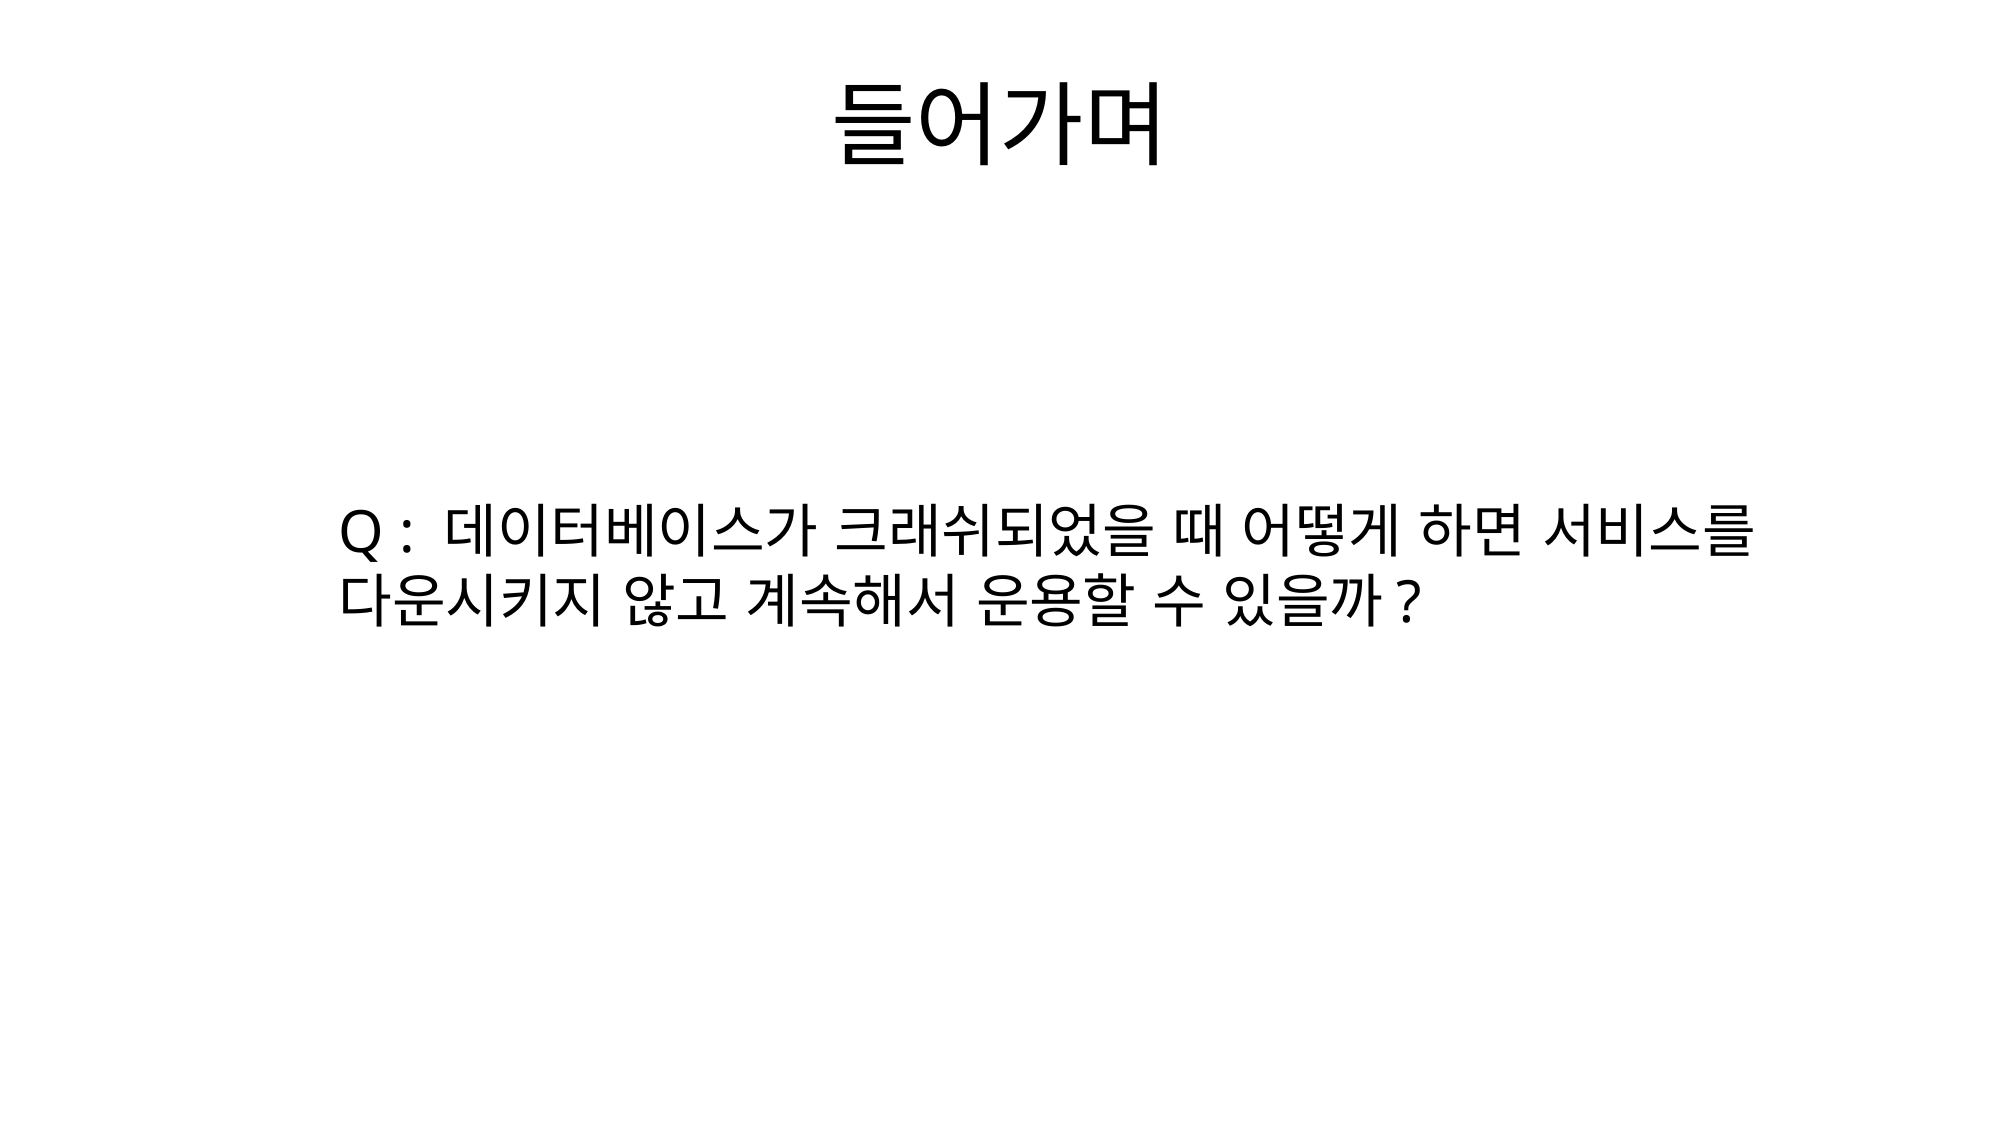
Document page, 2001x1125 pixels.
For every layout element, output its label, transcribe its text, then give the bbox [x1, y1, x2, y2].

text_box Q : 데이터베이스가 크래쉬되었을 때 어떻게 하면 서비스를 다운시키지 않고 계속해서 운용할 수 있을까? [323, 486, 1863, 782]
title 들어가며 [137, 19, 1863, 238]
